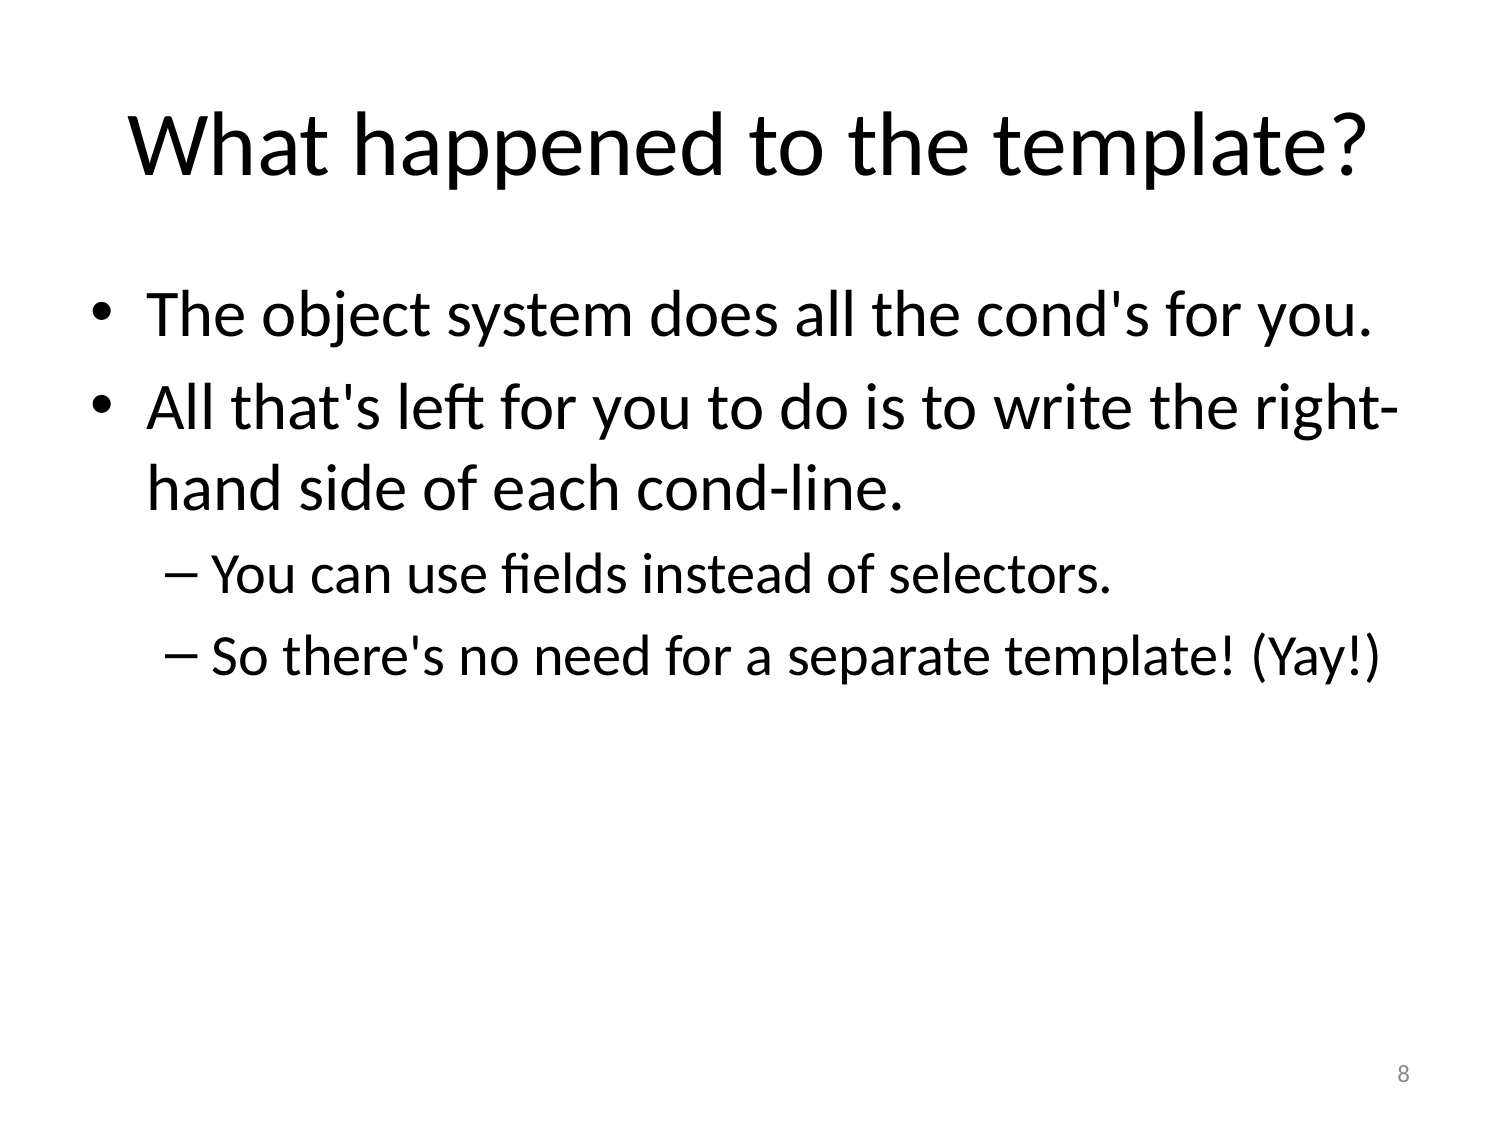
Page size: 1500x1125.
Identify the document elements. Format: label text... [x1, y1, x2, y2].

list The object system does all the cond's for you. All that's left for you to do is to write the right-hand side of each cond-line. You can use fields instead of selectors. So there's no need for a separate template! (Yay!) [75, 262, 1425, 1005]
title What happened to the template? [75, 45, 1425, 233]
slide_number 8 [1074, 1042, 1425, 1103]
